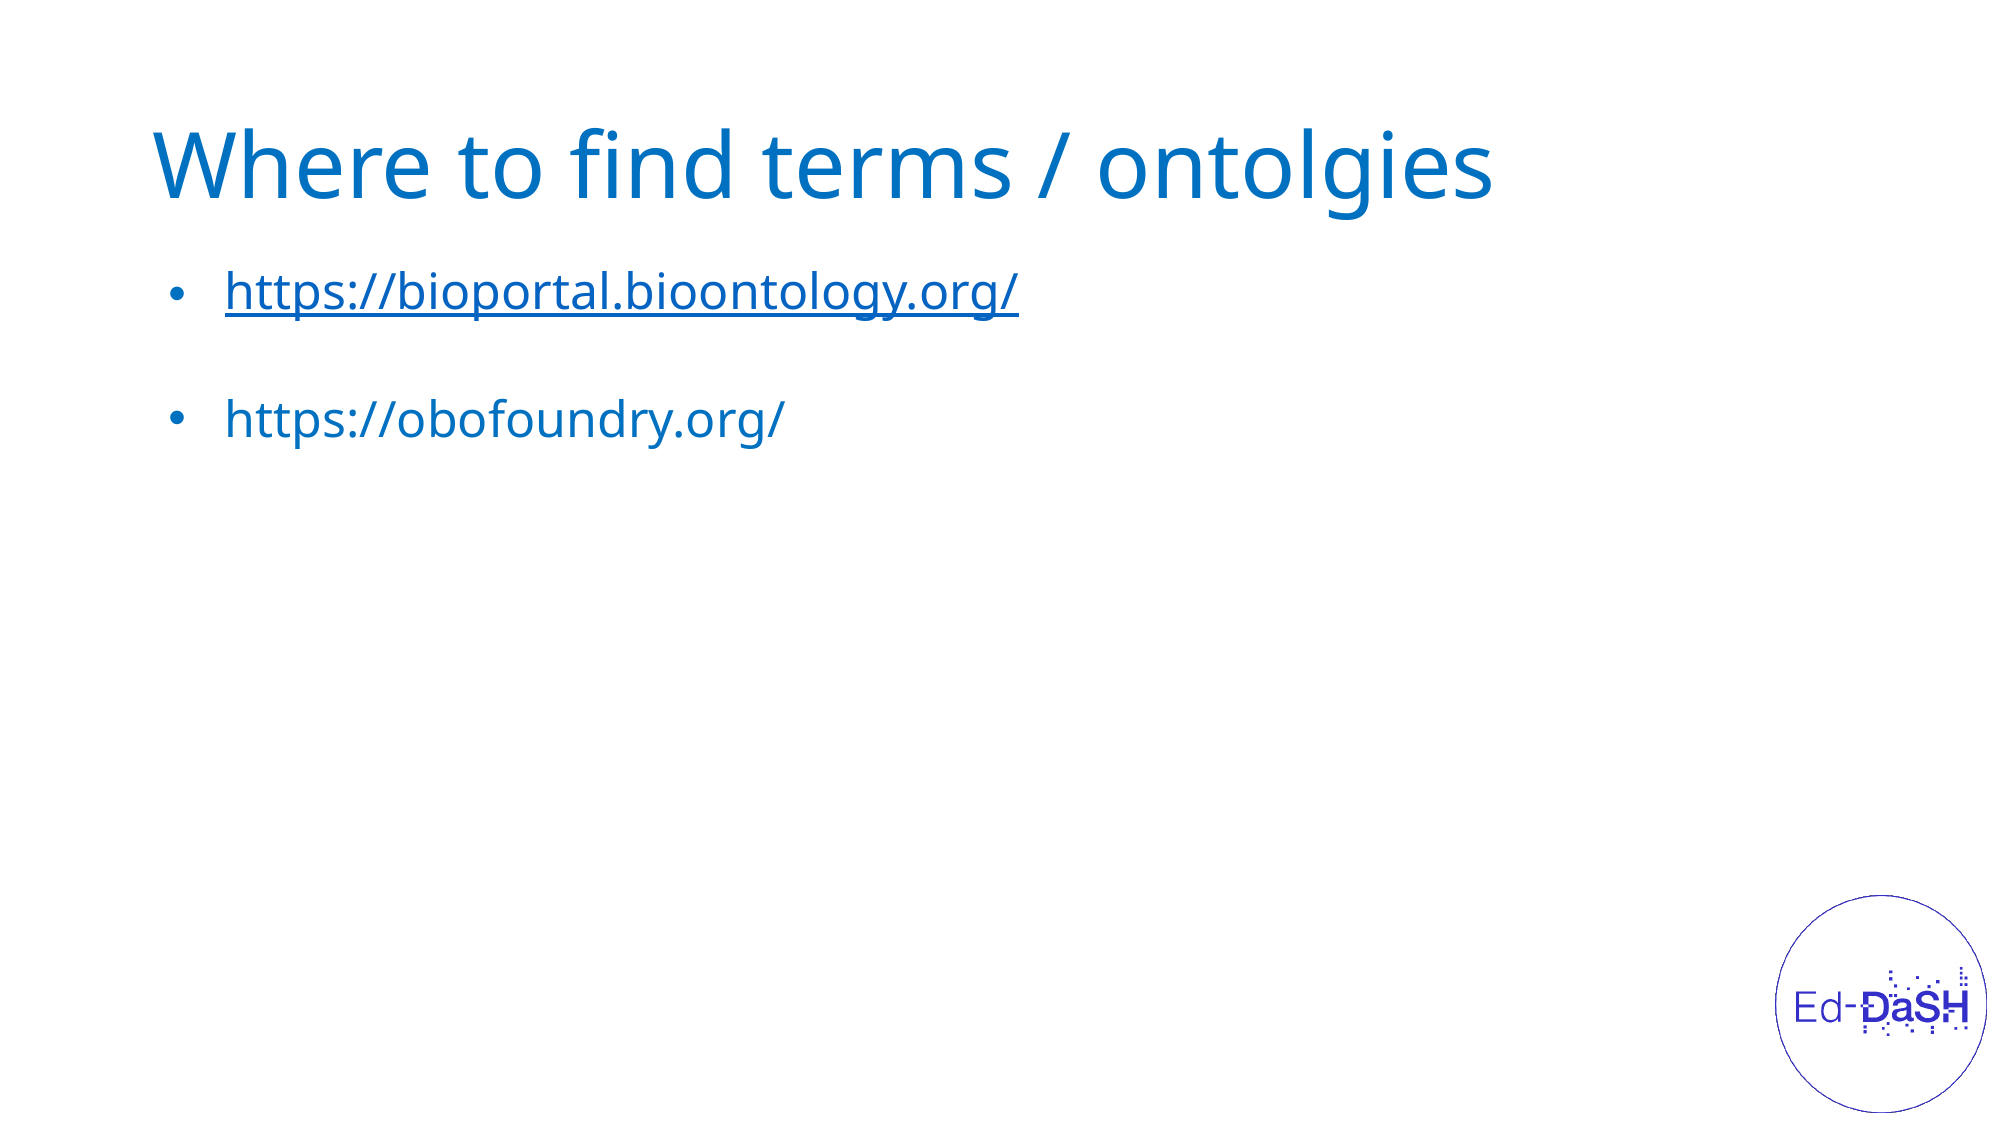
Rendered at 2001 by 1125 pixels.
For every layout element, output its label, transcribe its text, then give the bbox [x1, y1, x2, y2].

picture [1774, 895, 1987, 1113]
title Where to find terms / ontolgies [137, 59, 1863, 278]
text_box https://bioportal.bioontology.org/ https://obofoundry.org/ [153, 278, 1793, 455]
